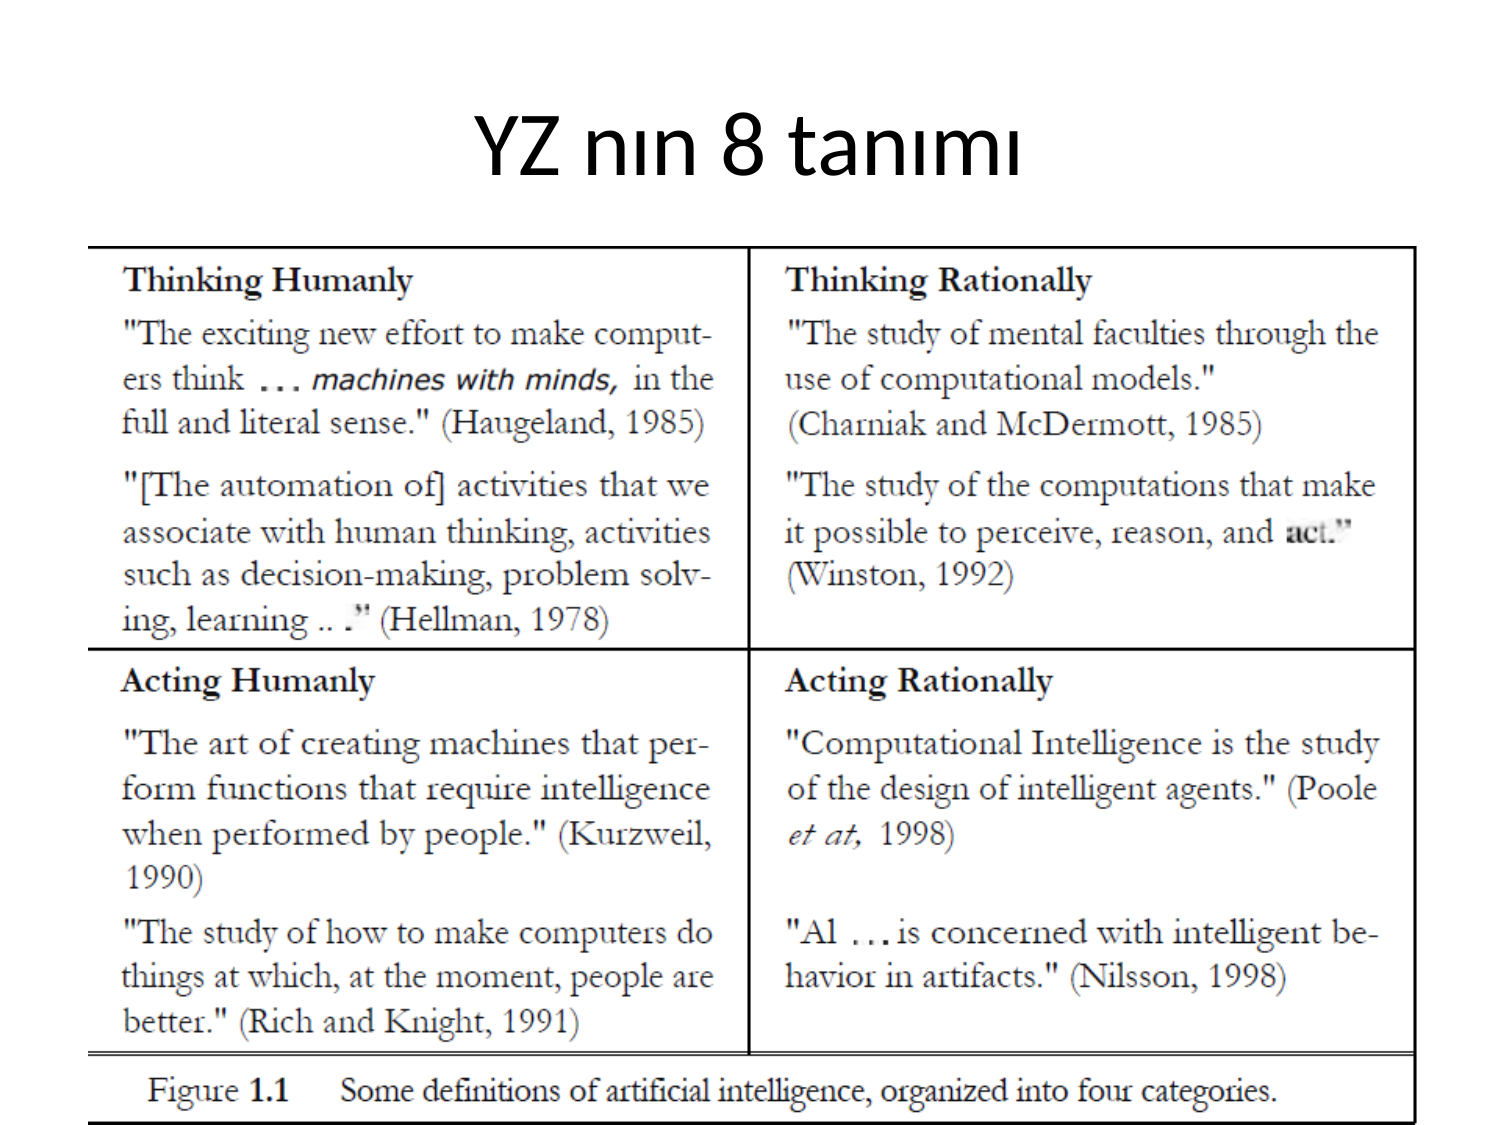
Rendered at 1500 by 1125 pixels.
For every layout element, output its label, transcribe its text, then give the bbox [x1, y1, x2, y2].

title YZ nın 8 tanımı [75, 45, 1425, 233]
picture [88, 246, 1421, 1125]
